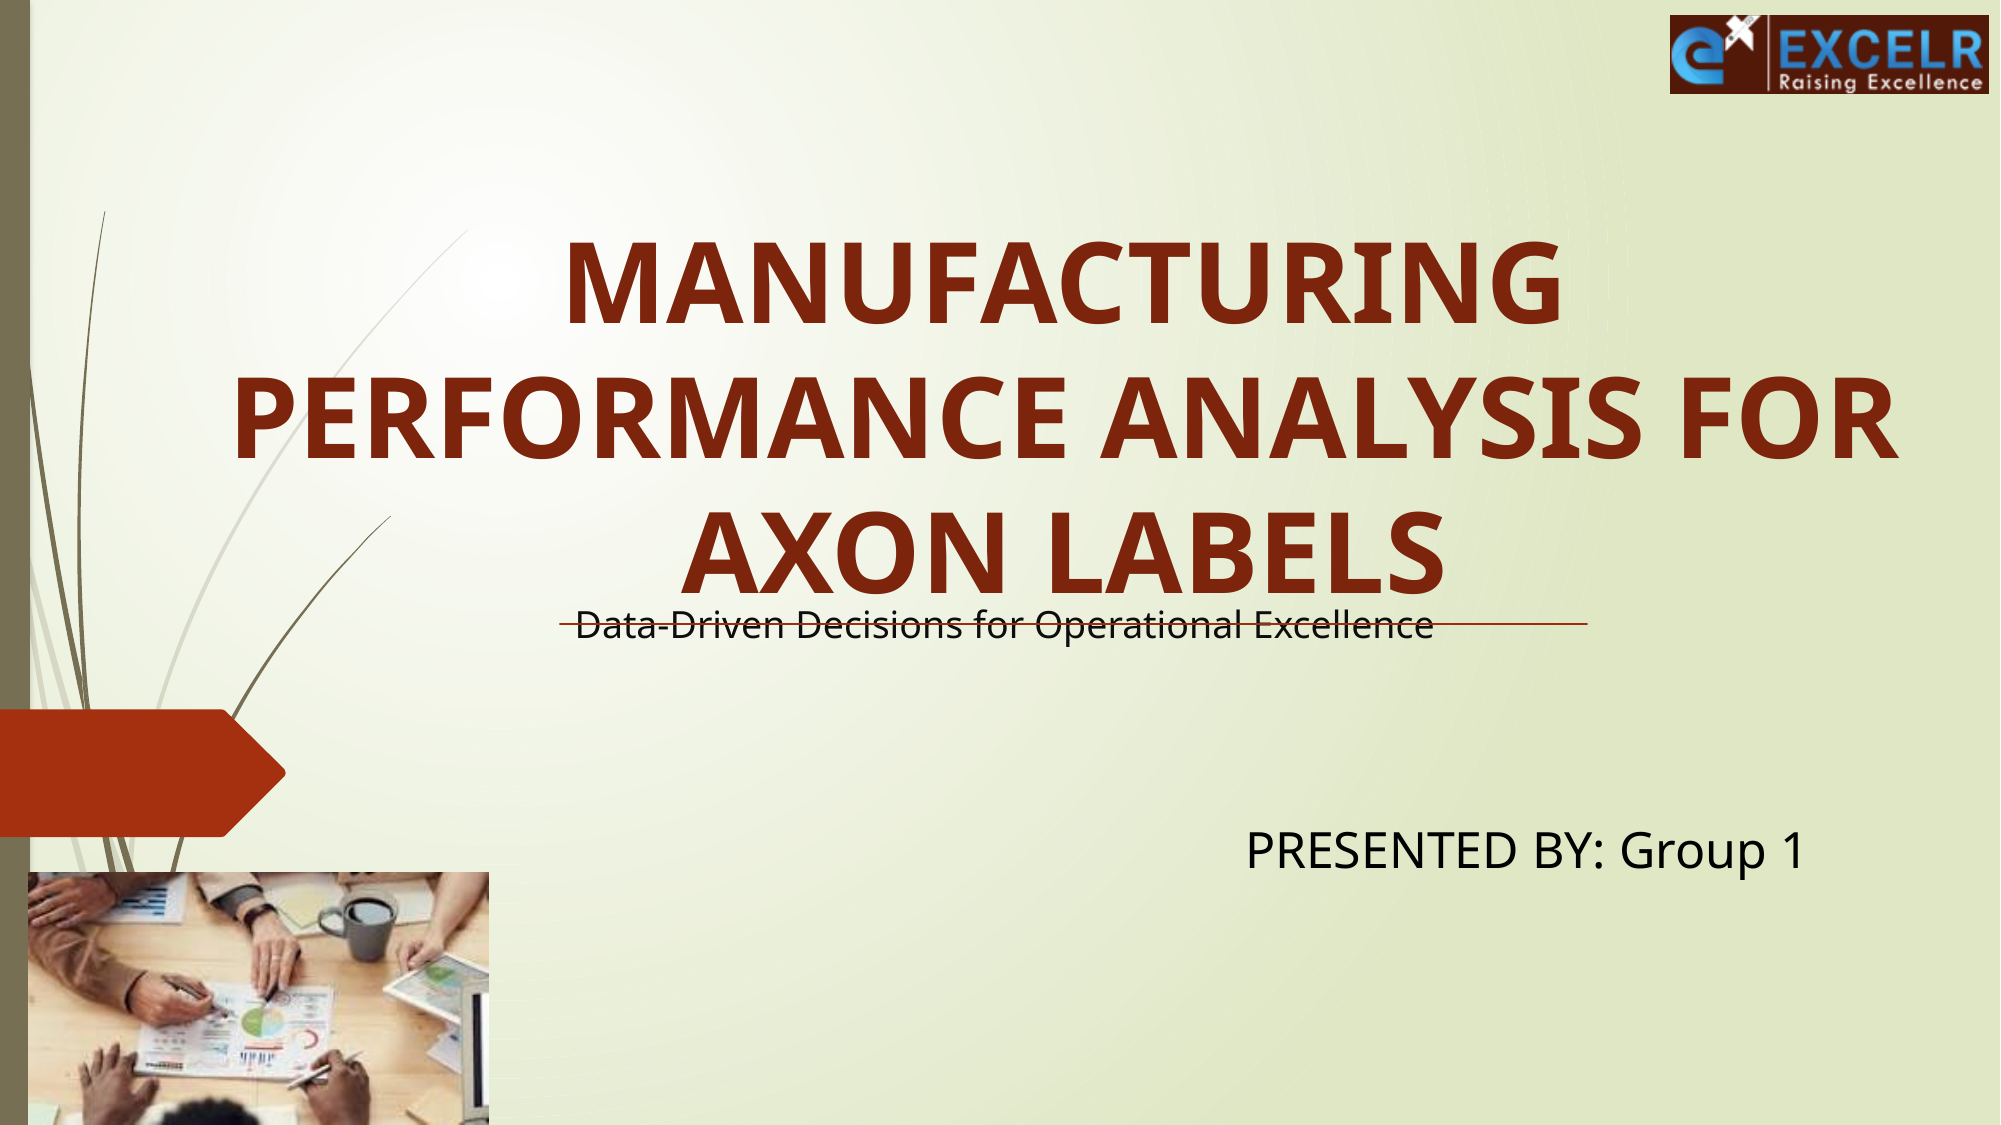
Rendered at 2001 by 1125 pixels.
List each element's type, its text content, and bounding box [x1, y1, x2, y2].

picture [1669, 14, 1989, 95]
picture [27, 872, 489, 1125]
subtitle PRESENTED BY: Group 1 [1230, 810, 2000, 906]
title MANUFACTURING PERFORMANCE ANALYSIS FOR AXON LABELS [140, 328, 1989, 624]
text_box Data-Driven Decisions for Operational Excellence [559, 593, 1801, 654]
